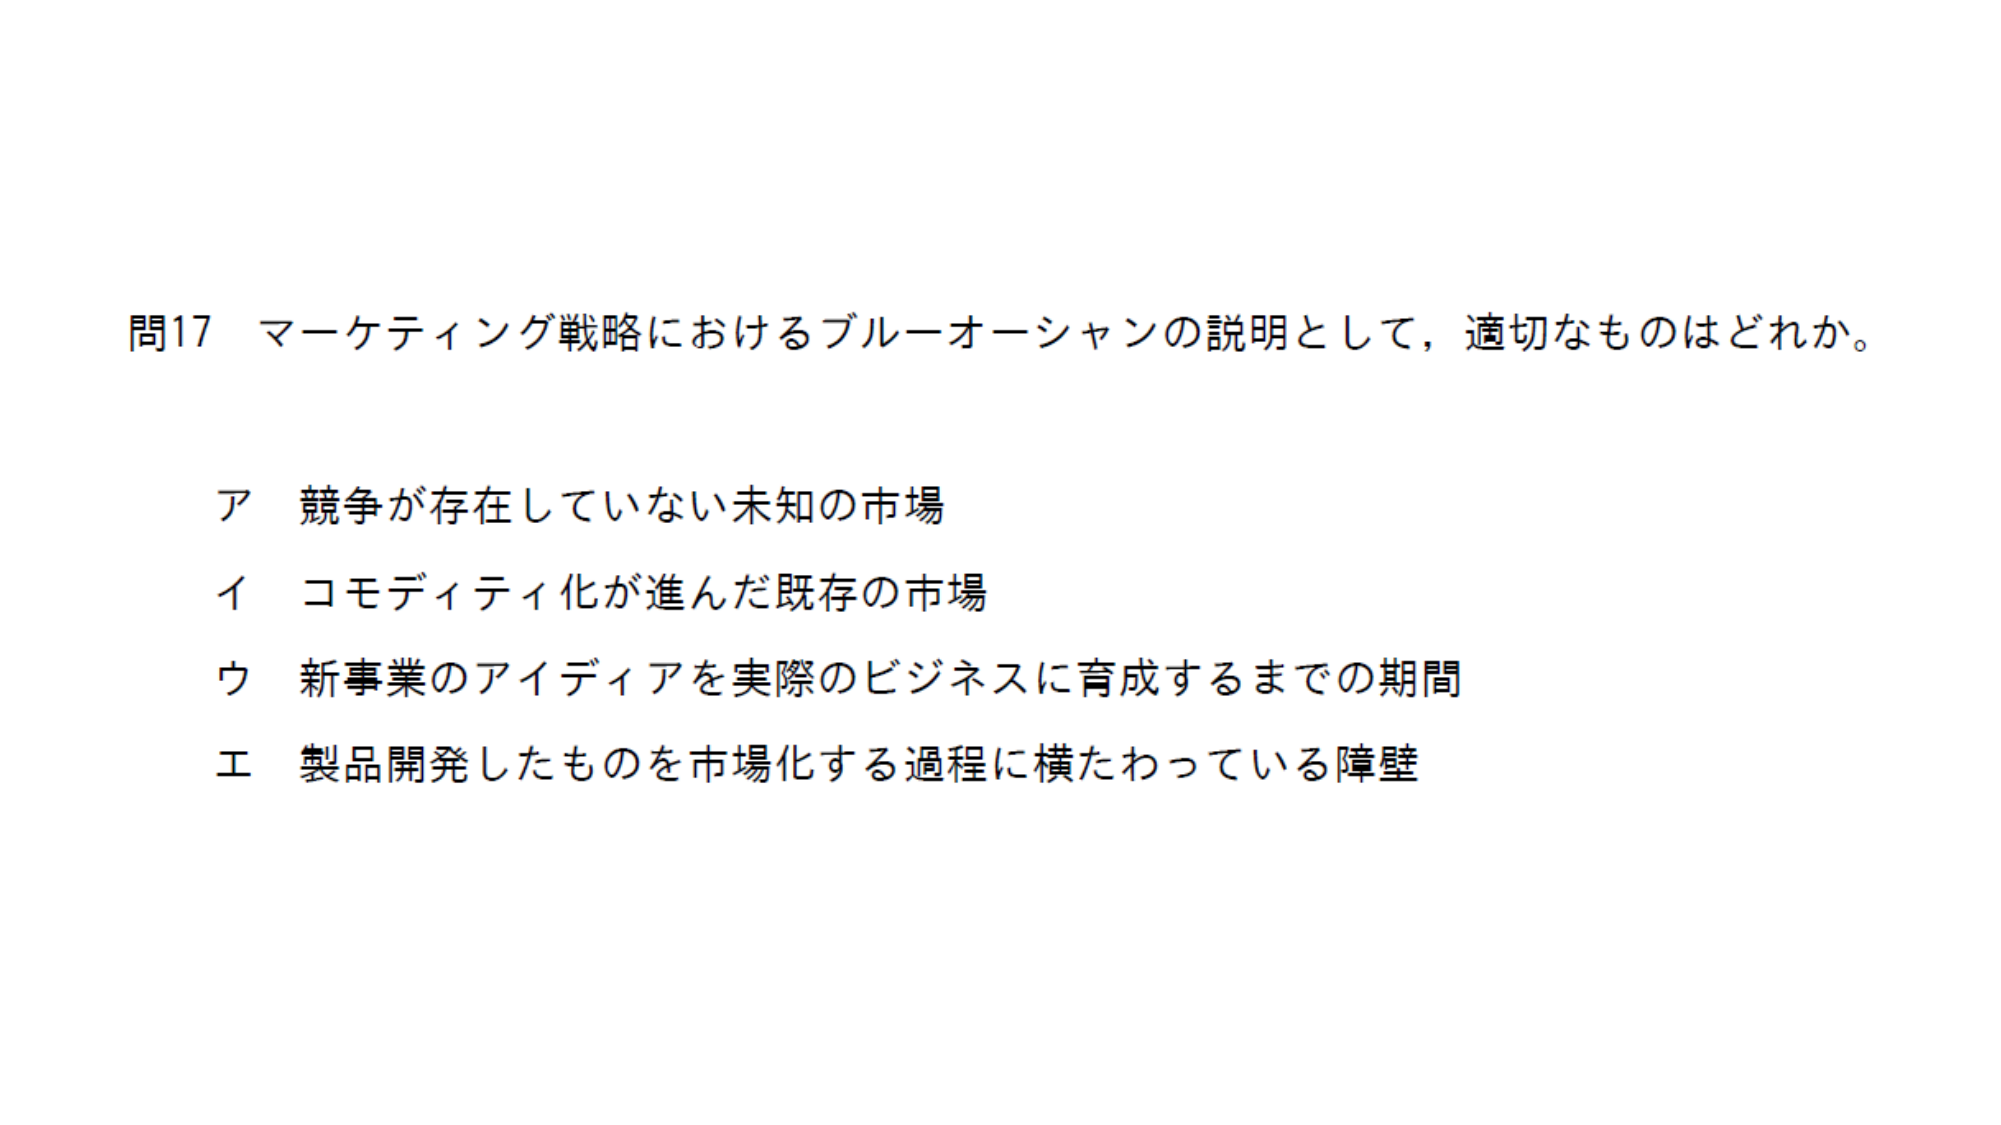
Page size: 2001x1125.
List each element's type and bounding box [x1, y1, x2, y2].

picture [103, 286, 1897, 839]
